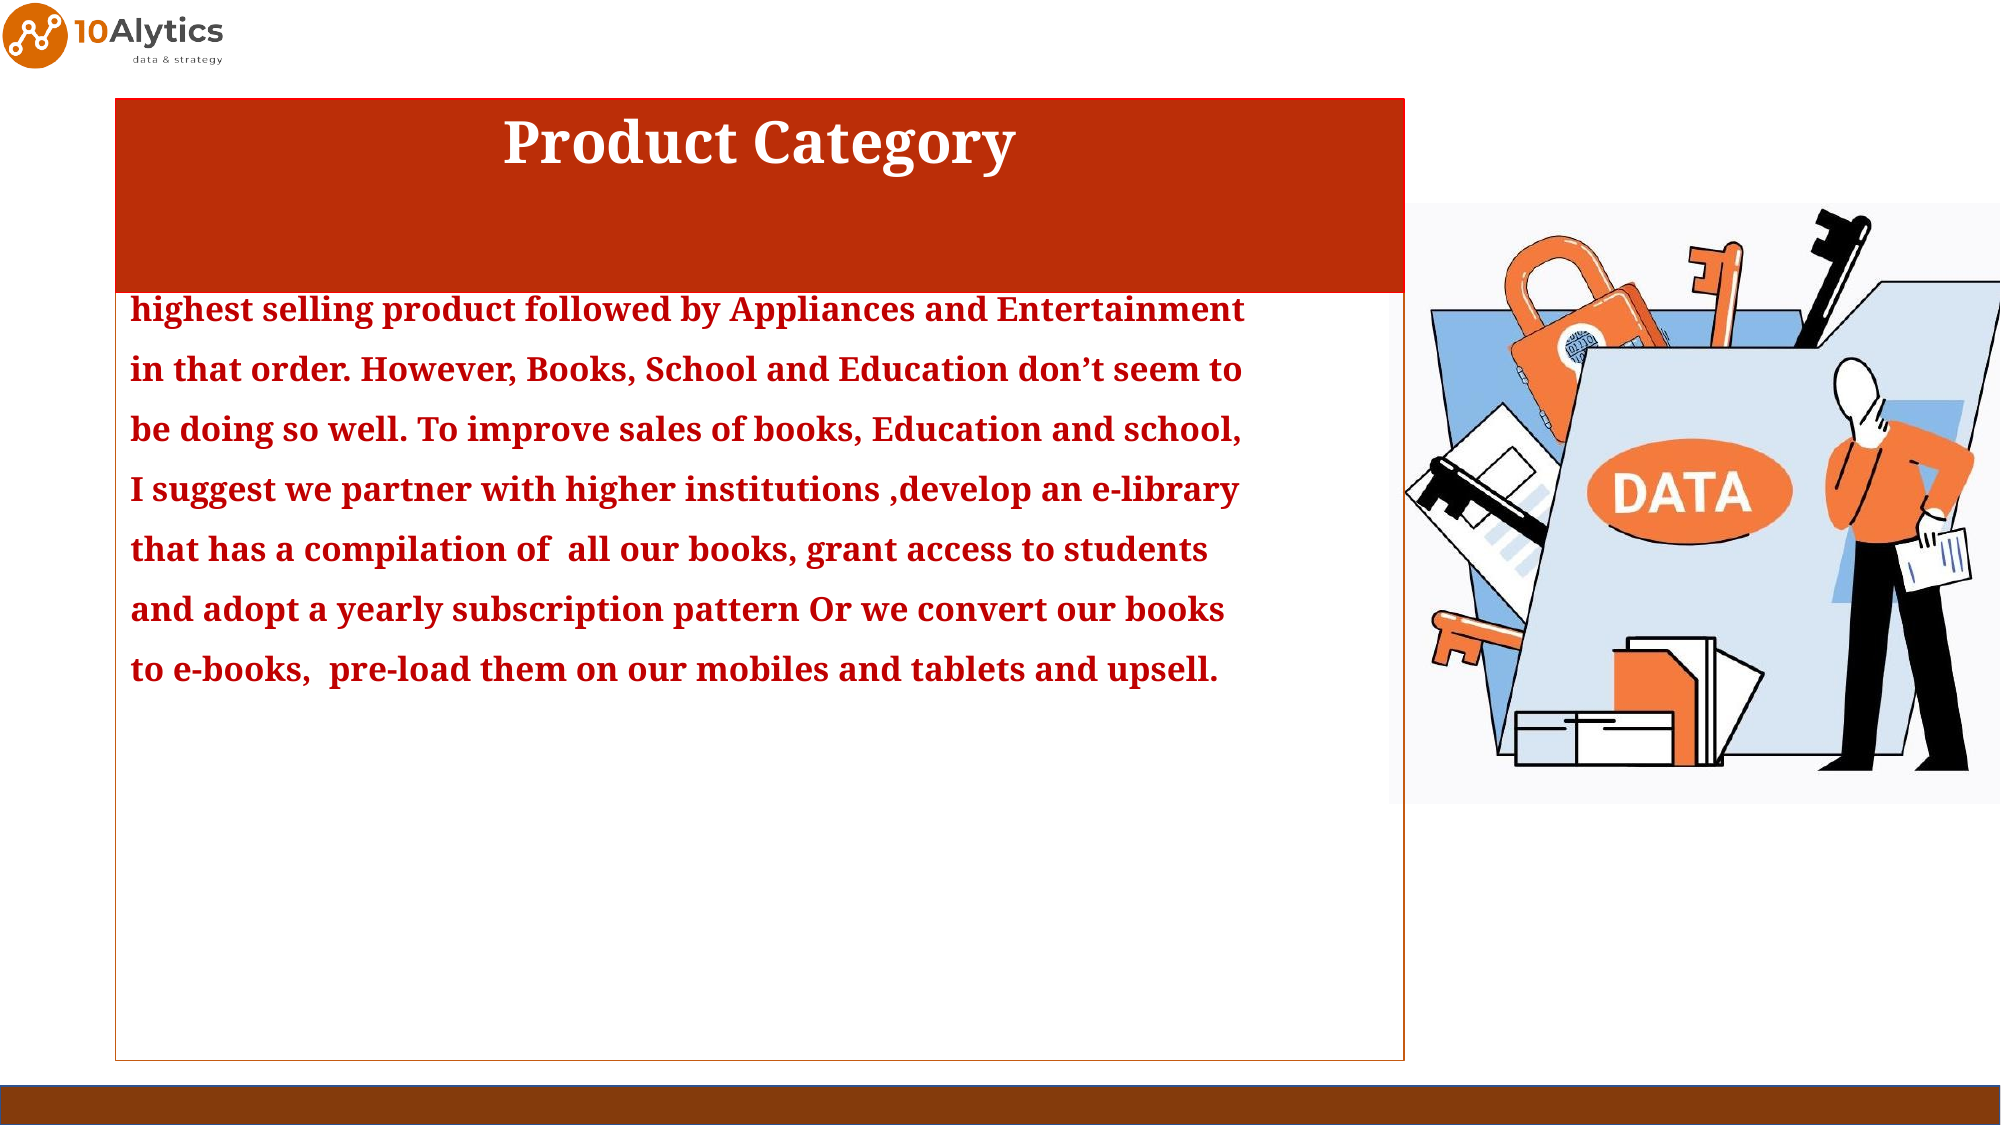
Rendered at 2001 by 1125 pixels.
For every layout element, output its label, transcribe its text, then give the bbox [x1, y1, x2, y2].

picture [2, 2, 223, 69]
title Product Category [115, 98, 1405, 201]
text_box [114, 201, 2000, 1062]
